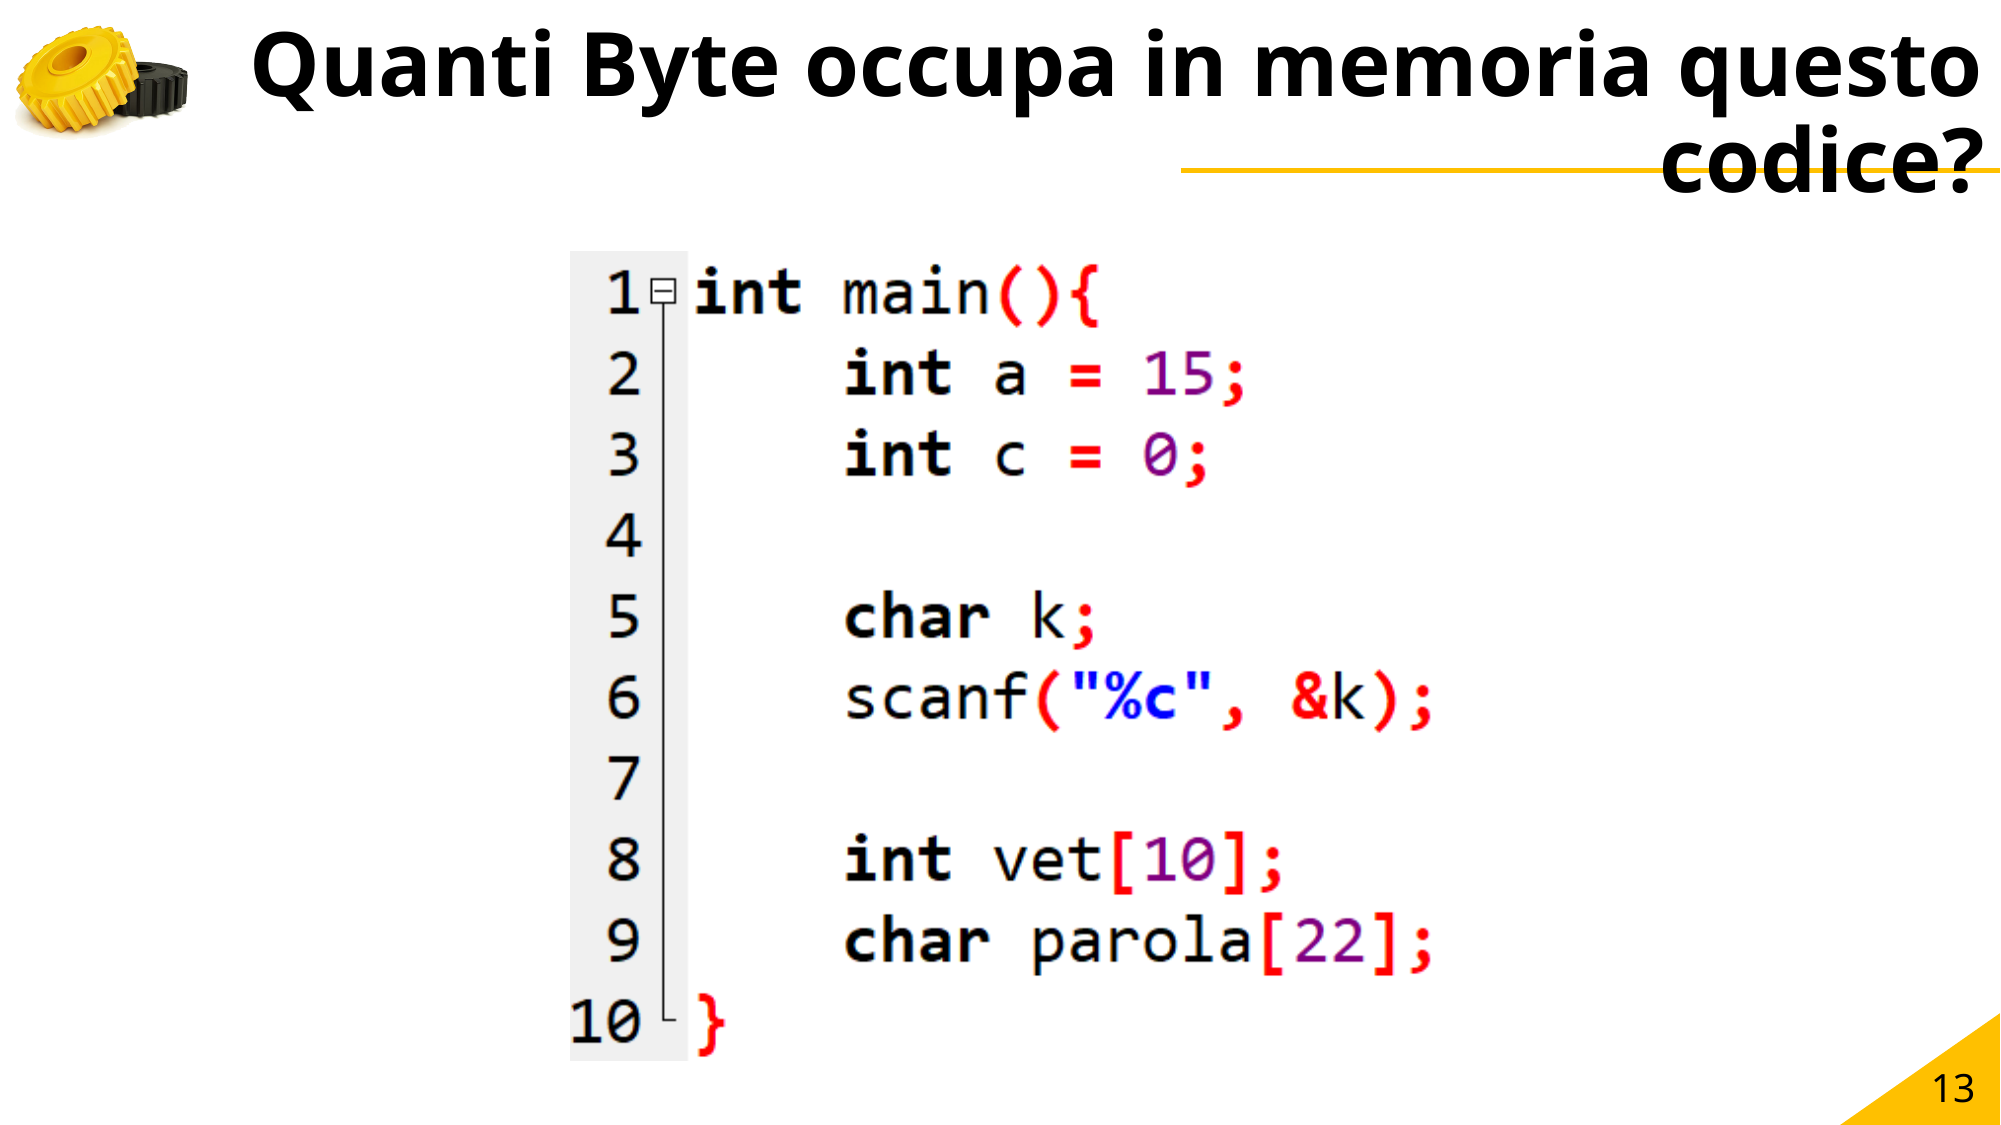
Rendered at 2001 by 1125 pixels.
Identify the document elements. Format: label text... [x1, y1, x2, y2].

slide_number 13 [1540, 1060, 1991, 1121]
picture [0, 0, 206, 155]
title Quanti Byte occupa in memoria questo codice? [0, 59, 2000, 171]
picture [570, 251, 1464, 1061]
